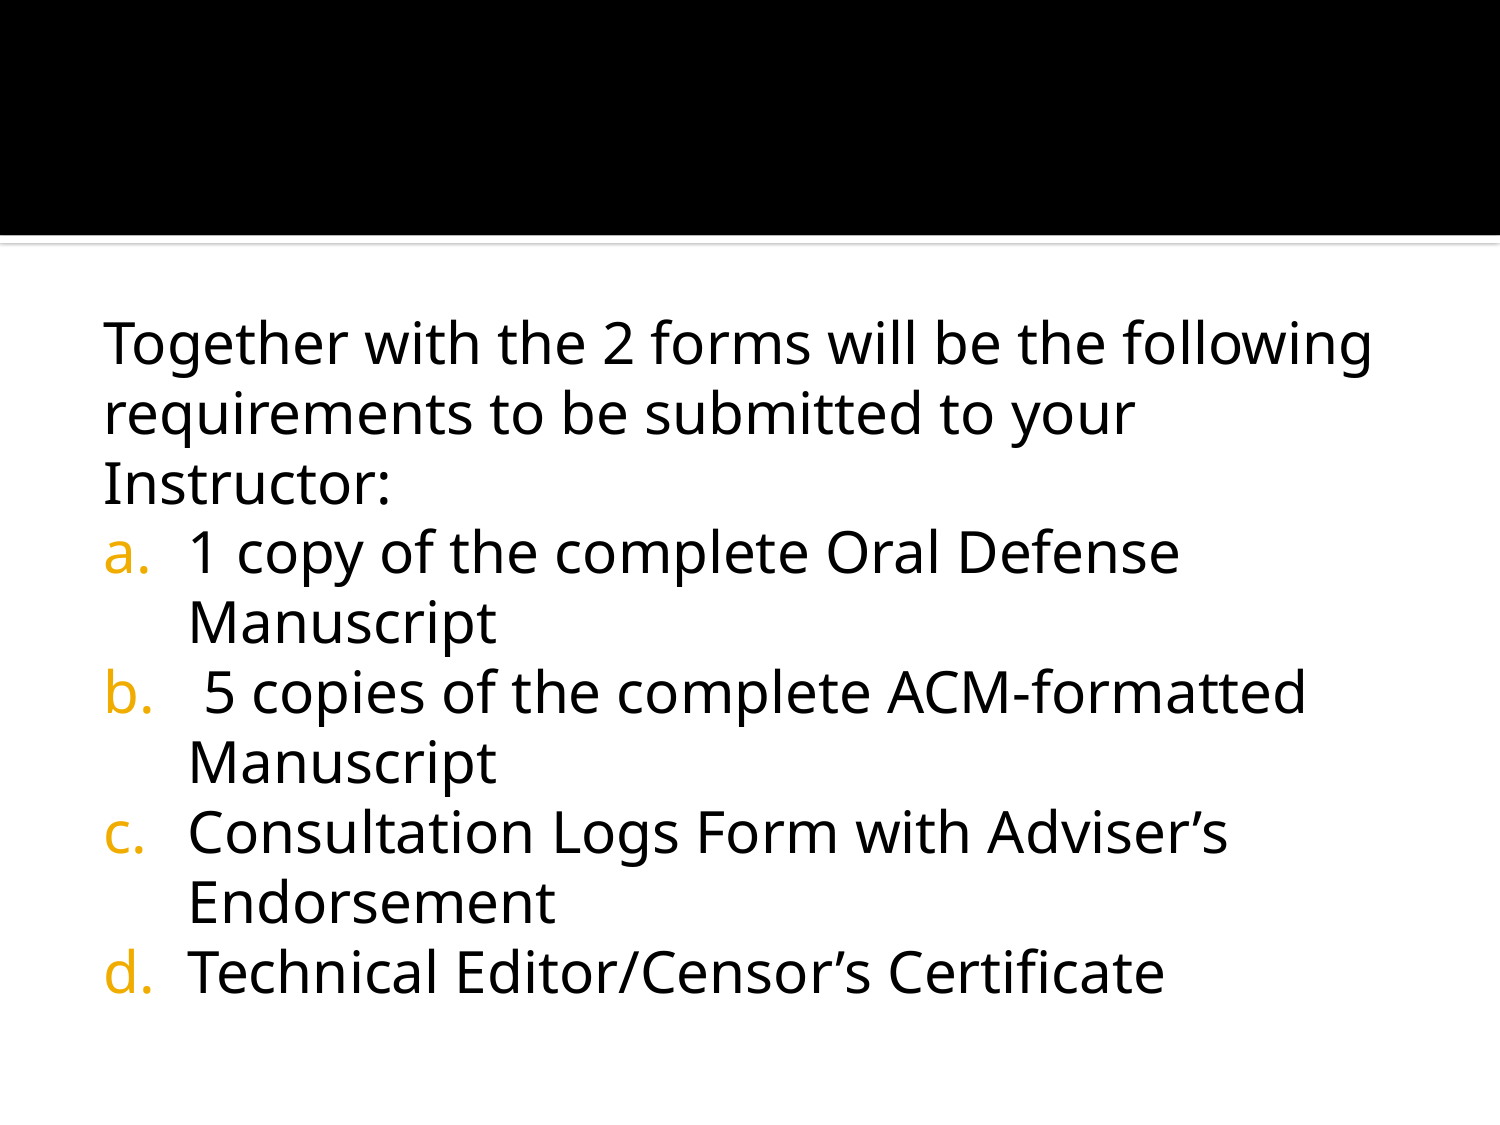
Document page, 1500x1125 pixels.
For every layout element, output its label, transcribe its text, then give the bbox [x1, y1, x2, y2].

list Together with the 2 forms will be the following requirements to be submitted to your Instructor: 1 copy of the complete Oral Defense Manuscript 5 copies of the complete ACM-formatted Manuscript Consultation Logs Form with Adviser’s Endorsement Technical Editor/Censor’s Certificate [75, 291, 1425, 1050]
